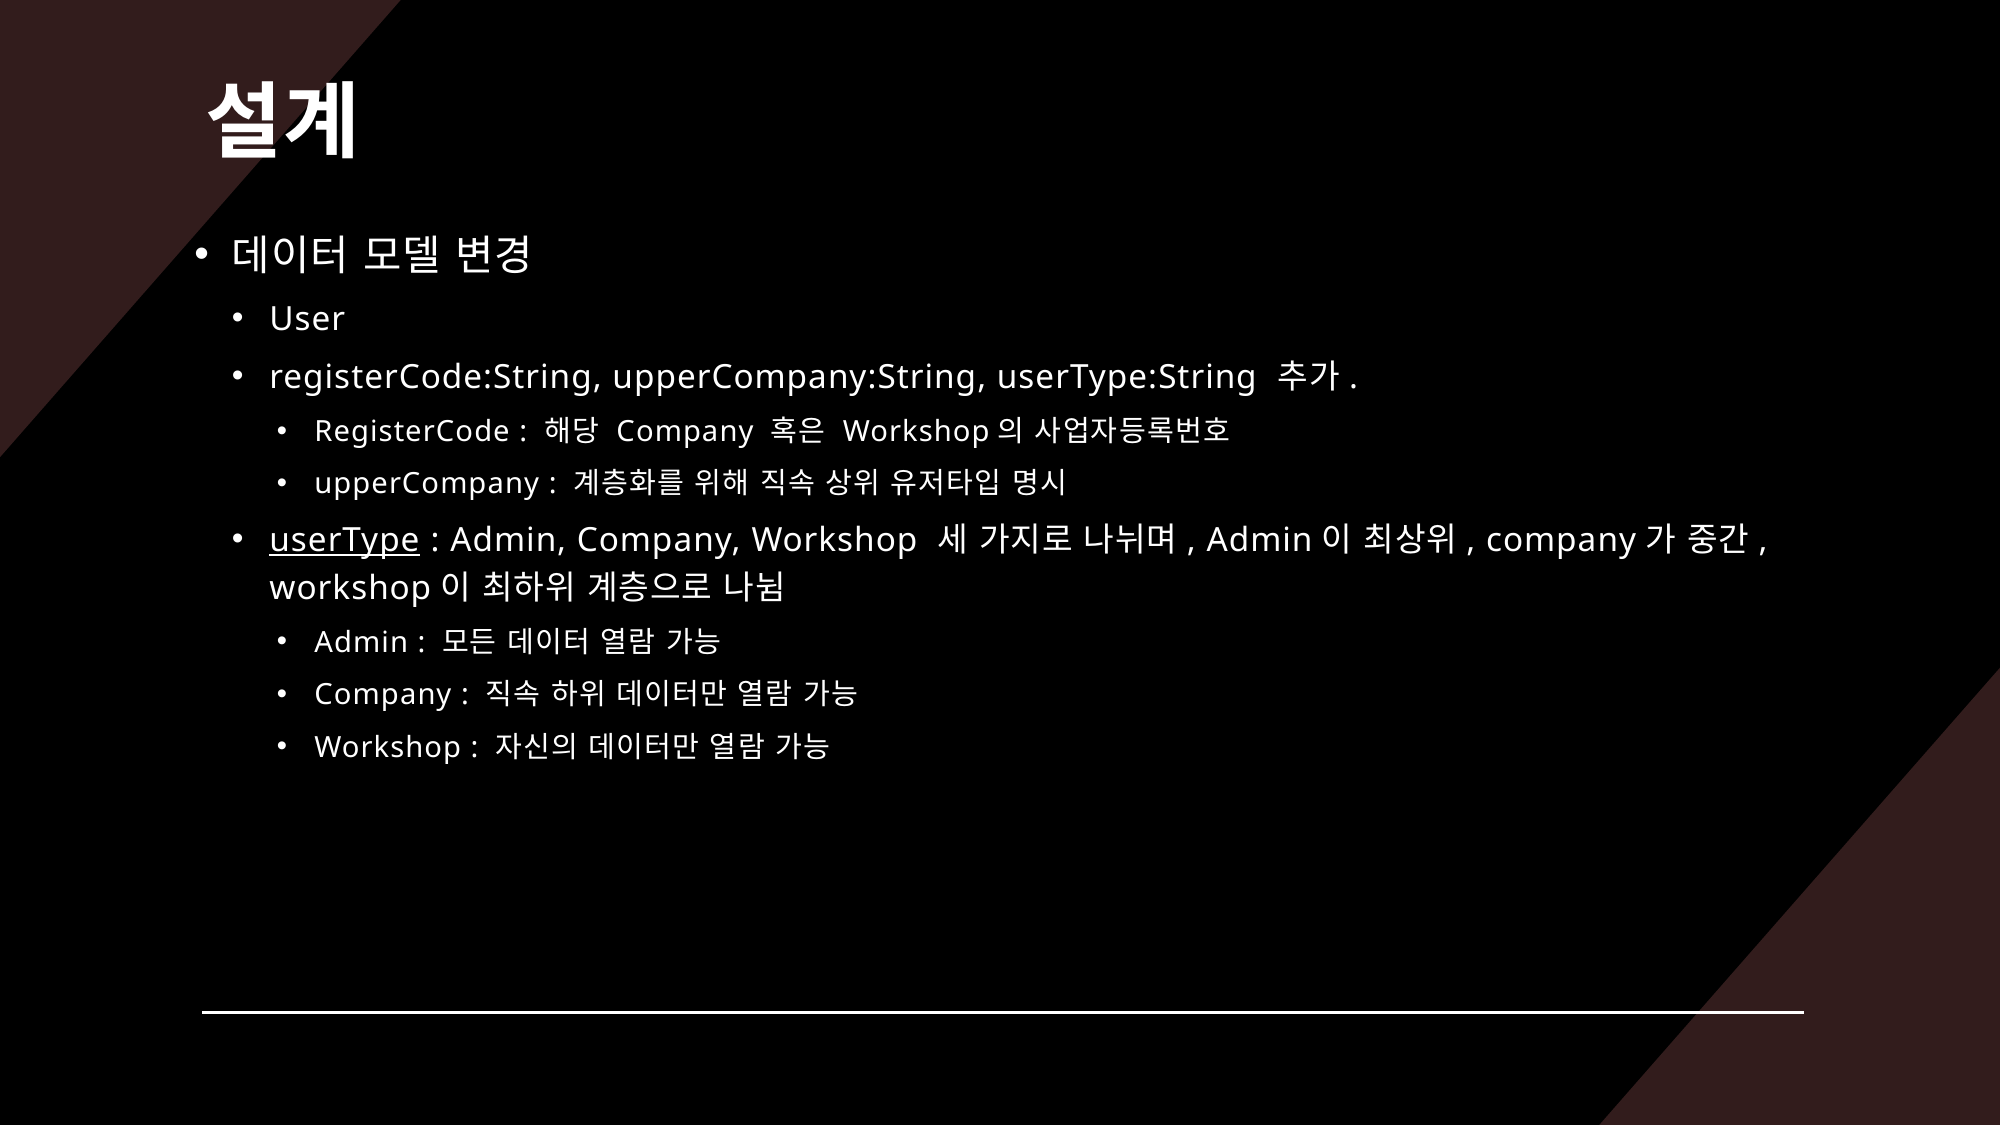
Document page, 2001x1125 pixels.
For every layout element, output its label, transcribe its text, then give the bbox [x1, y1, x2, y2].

list 데이터 모델 변경 User registerCode:String, upperCompany:String, userType:String 추가. RegisterCode : 해당 Company 혹은 Workshop의 사업자등록번호 upperCompany : 계층화를 위해 직속 상위 유저타입 명시 userType : Admin, Company, Workshop 세 가지로 나뉘며, Admin이 최상위, company가 중간, workshop이 최하위 계층으로 나뉨 Admin : 모든 데이터 열람 가능 Company : 직속 하위 데이터만 열람 가능 Workshop : 자신의 데이터만 열람 가능 [176, 200, 1802, 983]
title 설계 [187, 0, 1813, 224]
